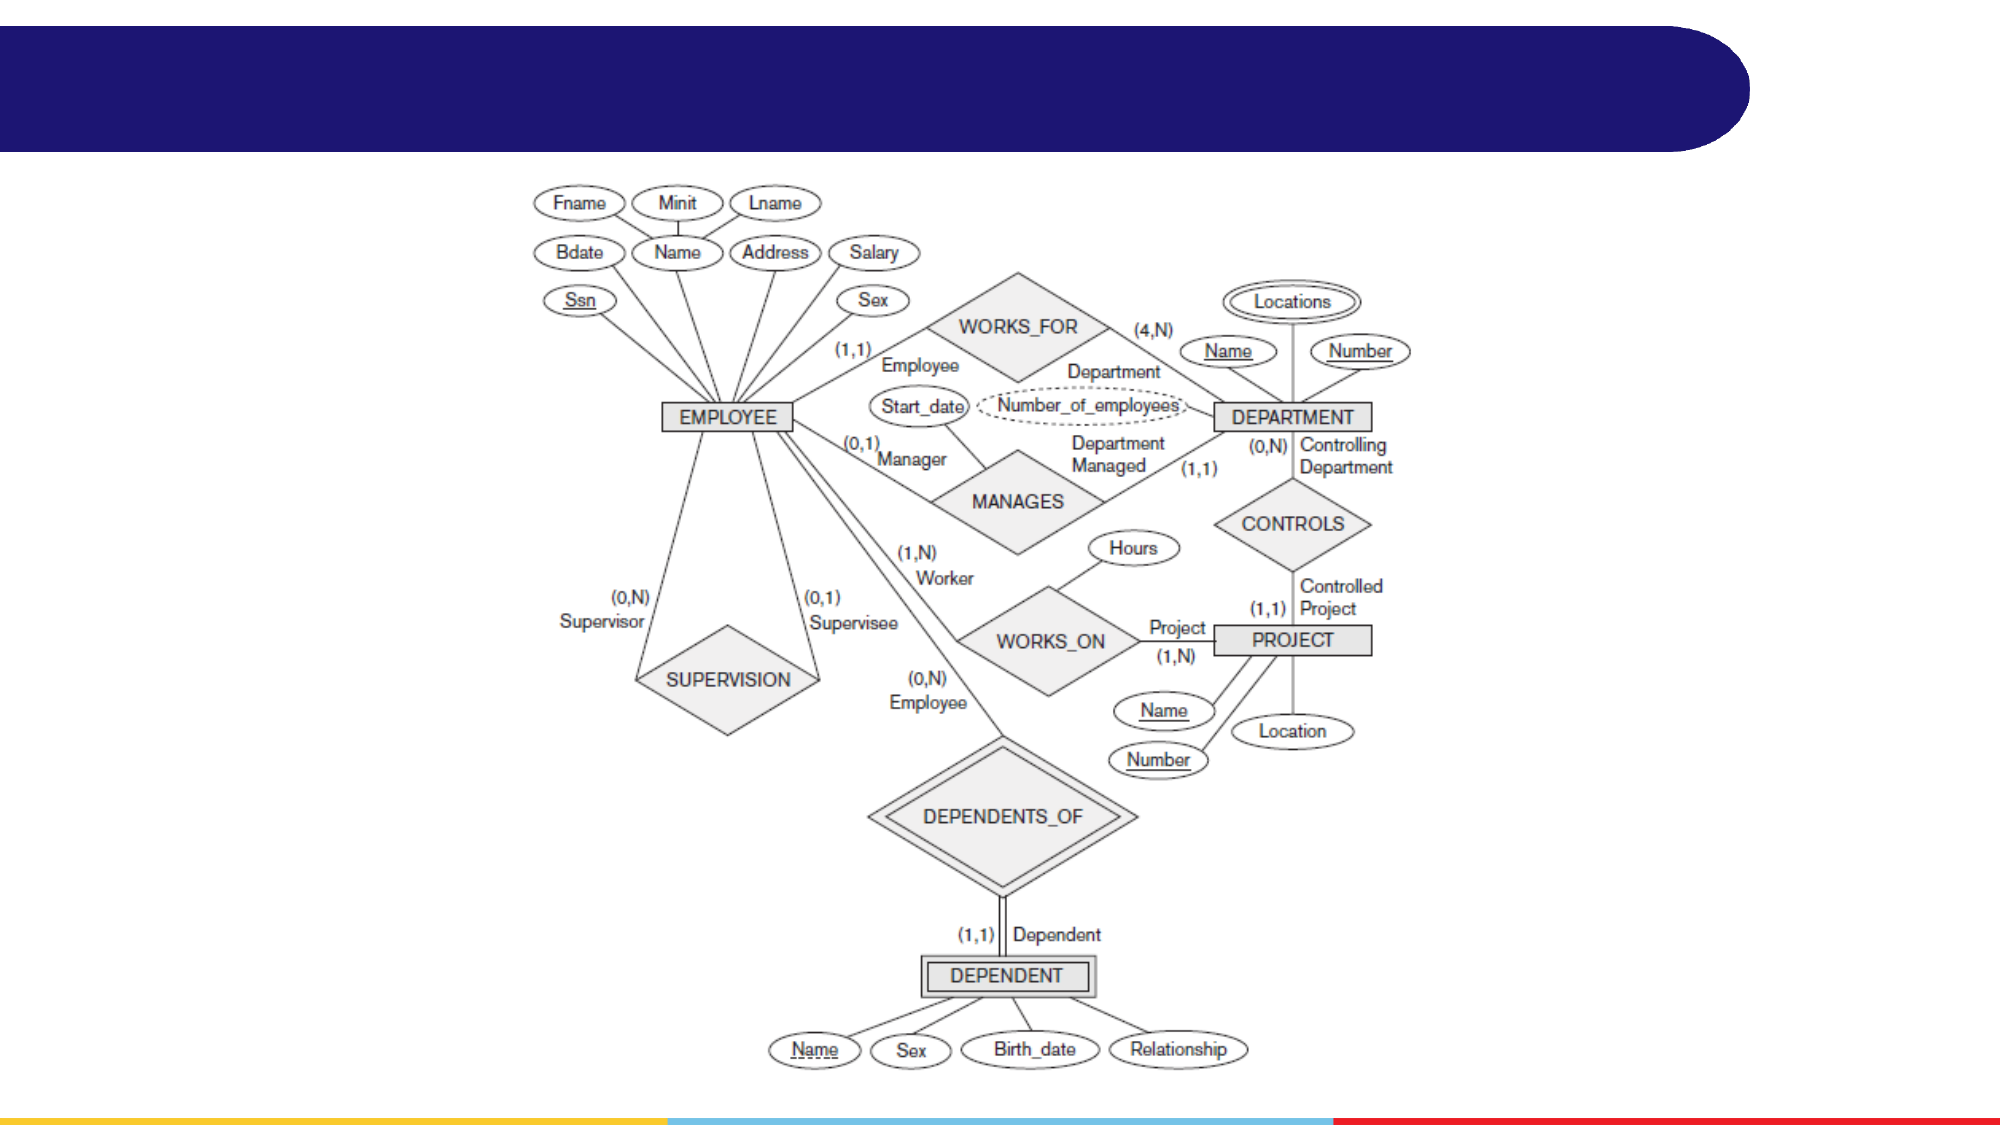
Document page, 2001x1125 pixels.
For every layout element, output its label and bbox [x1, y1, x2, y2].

picture [524, 162, 1419, 1075]
picture [0, 1118, 2000, 1125]
picture [0, 26, 1750, 152]
